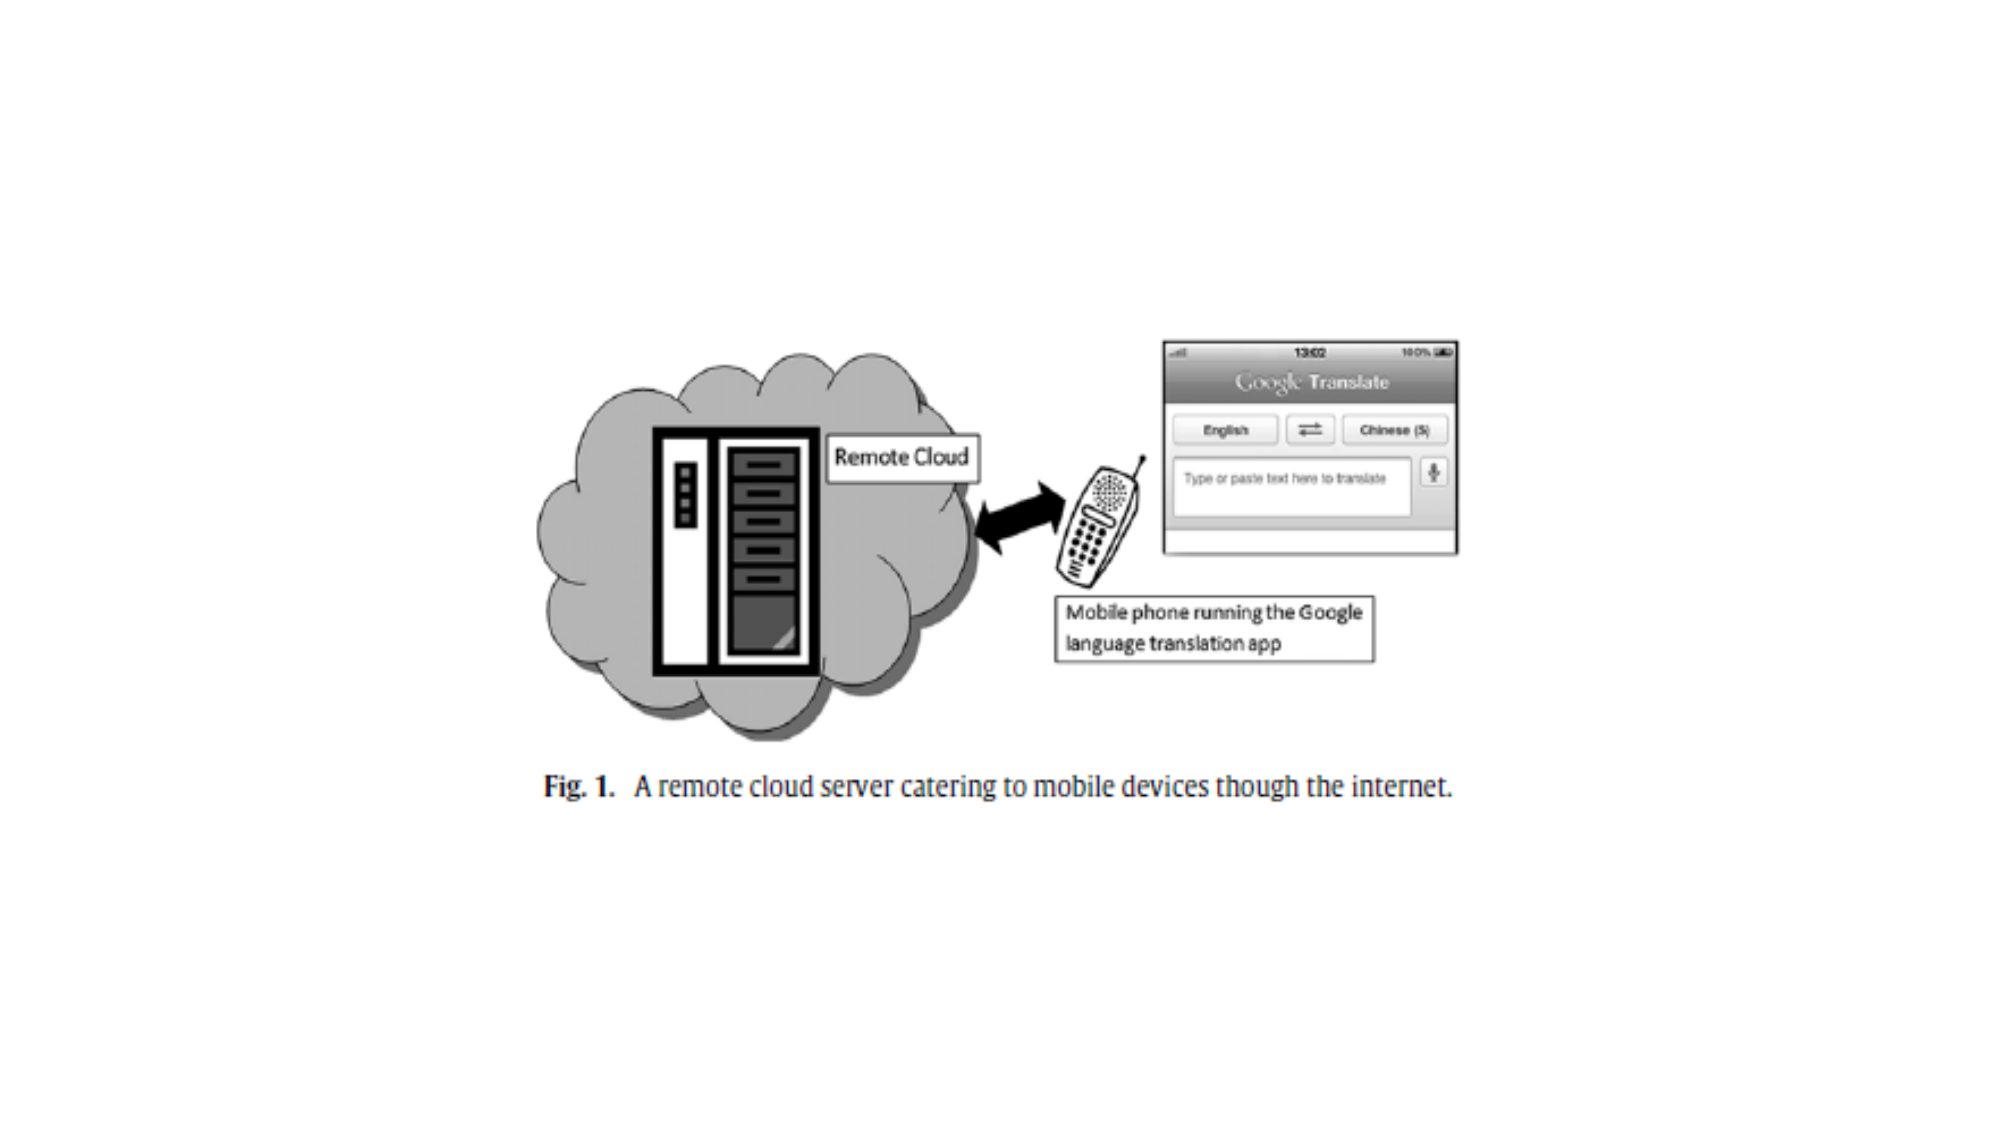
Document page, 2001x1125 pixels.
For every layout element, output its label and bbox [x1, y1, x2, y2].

picture [508, 313, 1479, 807]
